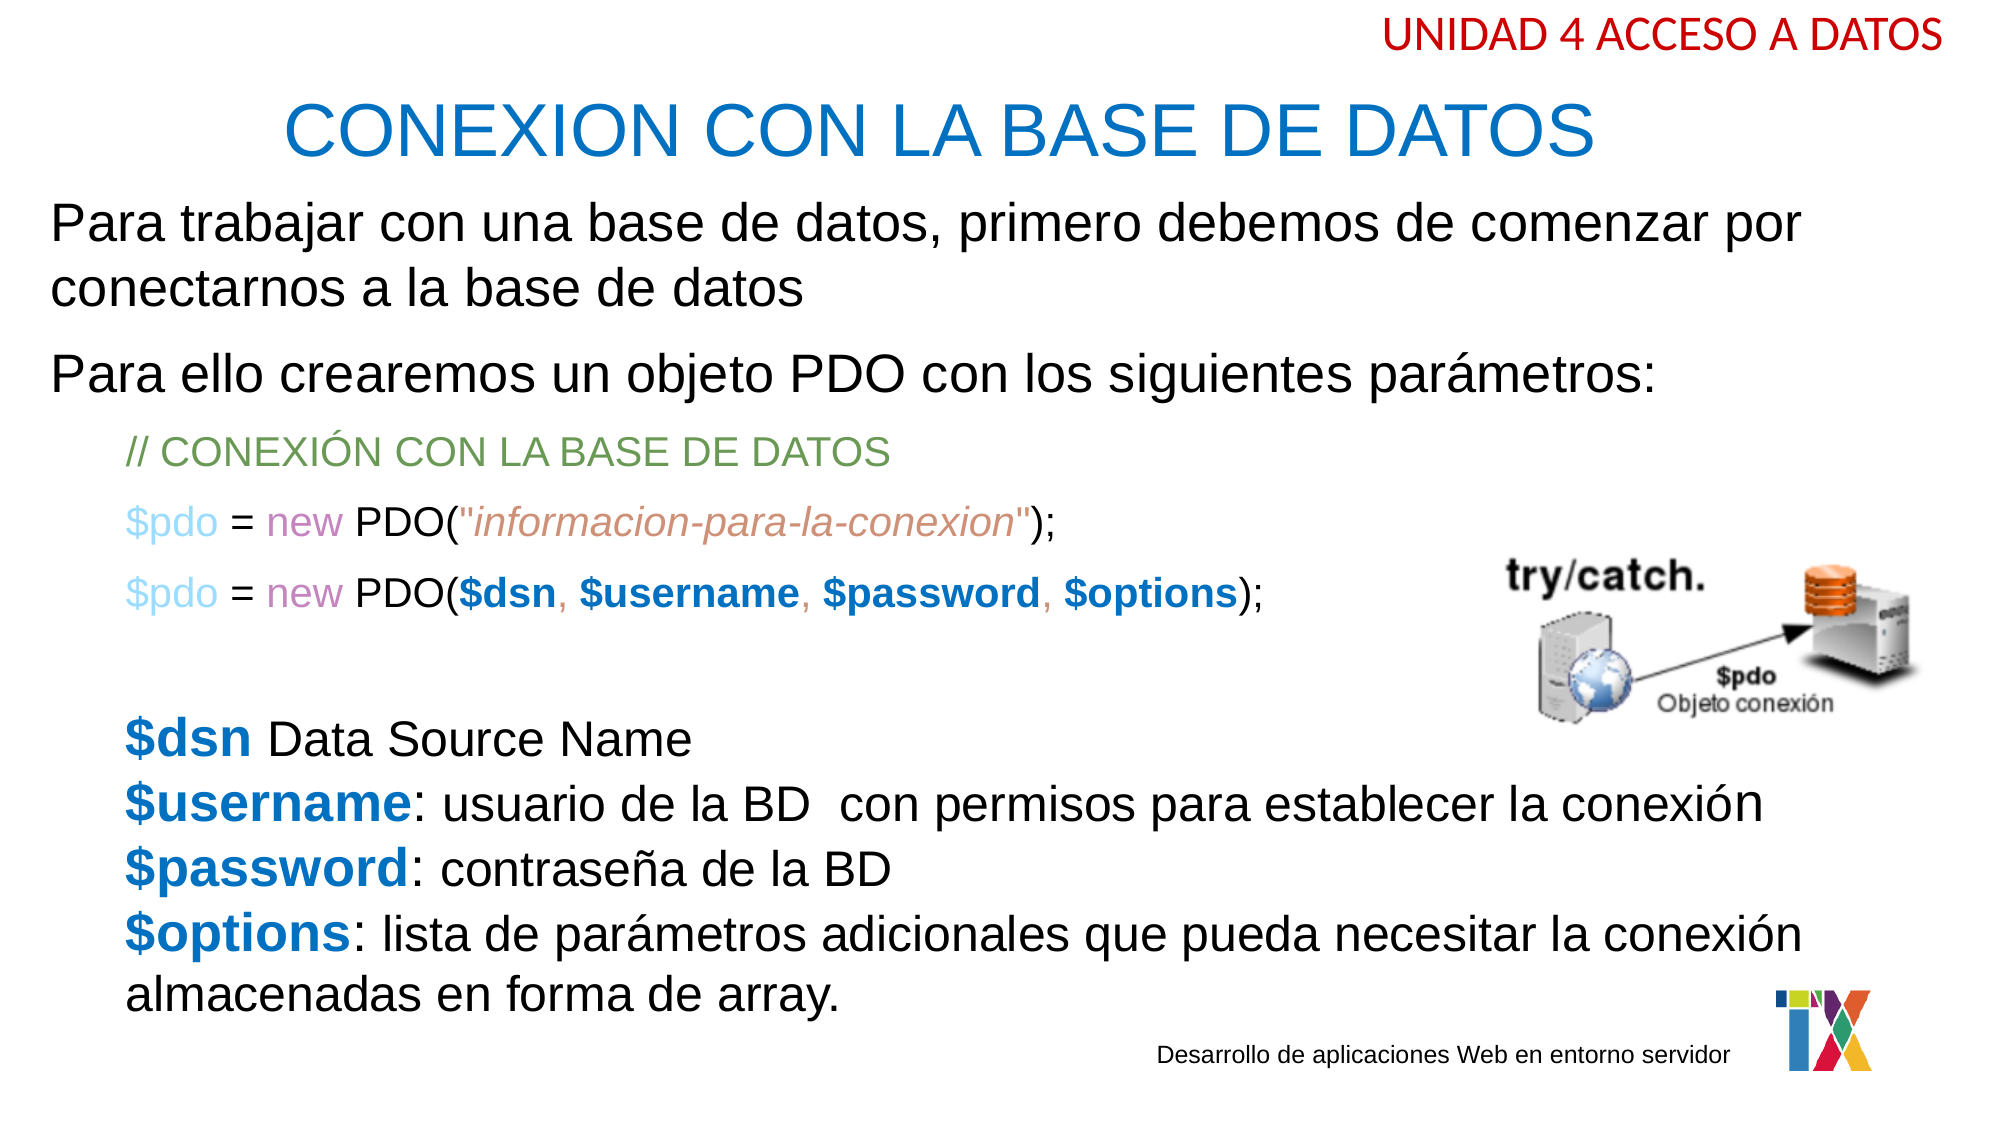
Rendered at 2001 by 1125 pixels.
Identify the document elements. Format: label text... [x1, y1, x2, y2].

text_box Para trabajar con una base de datos, primero debemos de comenzar por conectarnos a la base de datos Para ello crearemos un objeto PDO con los siguientes parámetros: // CONEXIÓN CON LA BASE DE DATOS $pdo = new PDO("informacion-para-la-conexion"); $pdo = new PDO($dsn, $username, $password, $options); $dsn Data Source Name $username: usuario de la BD con permisos para establecer la conexión $password: contraseña de la BD $options: lista de parámetros adicionales que pueda necesitar la conexión almacenadas en forma de array. [35, 181, 1901, 1030]
text_box Desarrollo de aplicaciones Web en entorno servidor [1141, 1031, 1749, 1077]
picture [1491, 537, 1938, 734]
text_box UNIDAD 4 ACCESO A DATOS [1325, 0, 2000, 97]
picture [1766, 985, 1876, 1076]
title CONEXION CON LA BASE DE DATOS [0, 62, 1901, 181]
